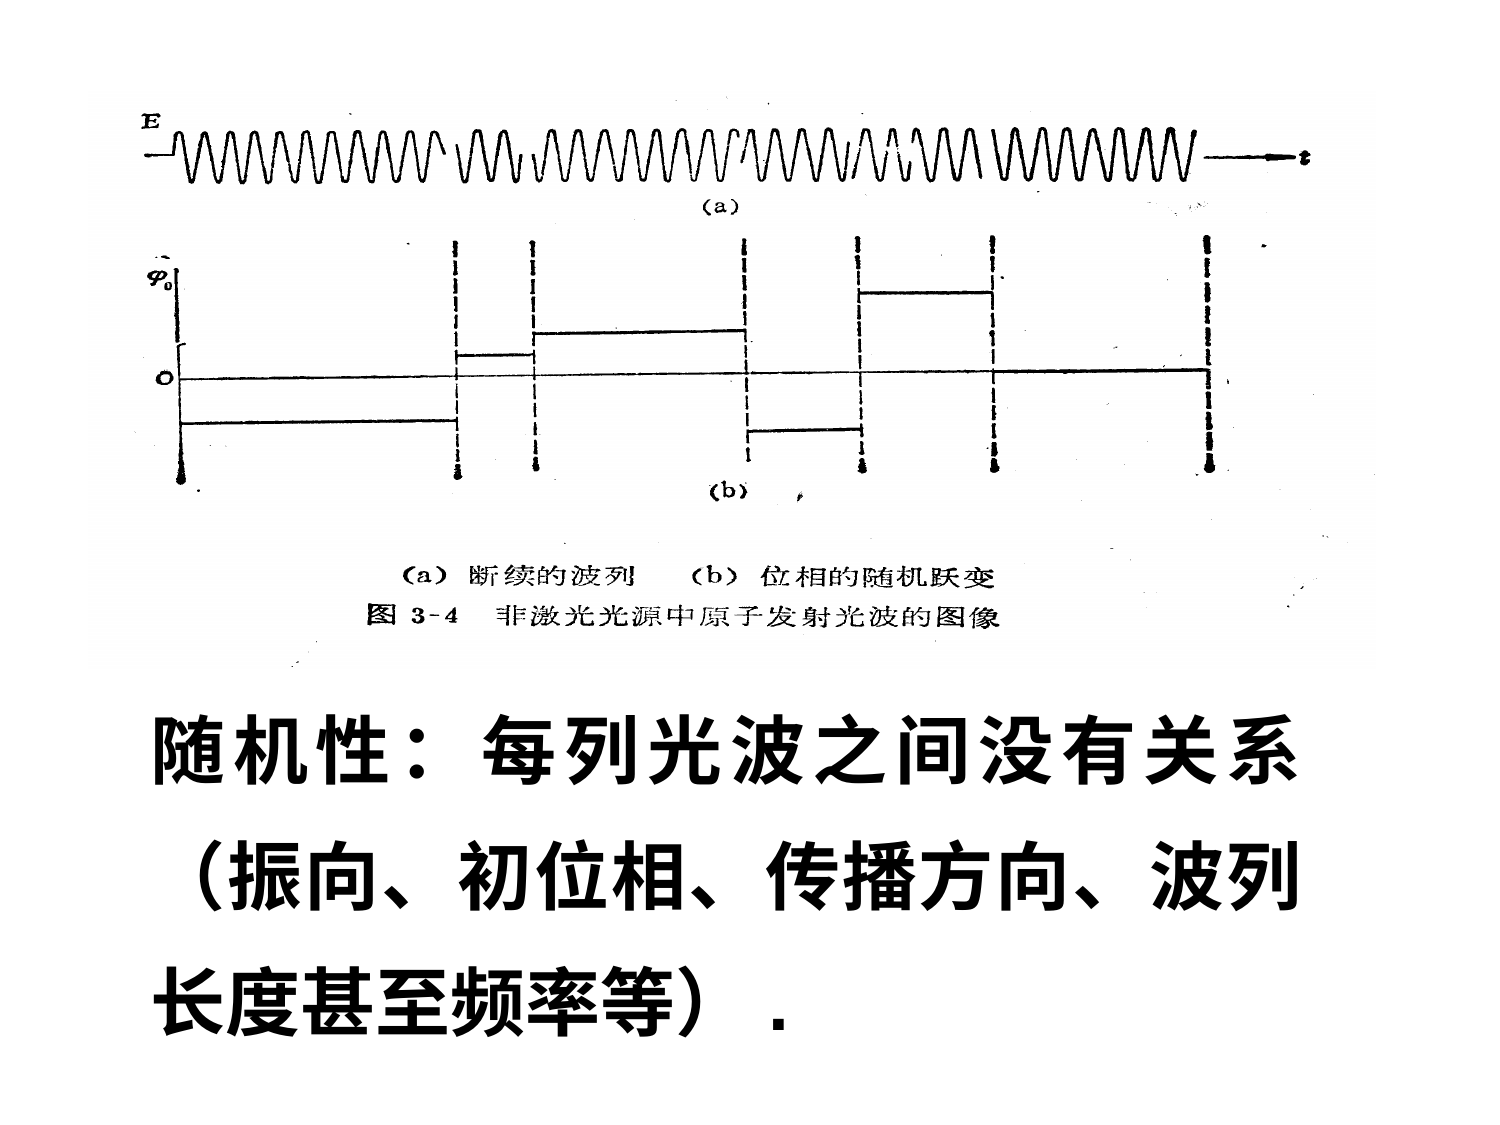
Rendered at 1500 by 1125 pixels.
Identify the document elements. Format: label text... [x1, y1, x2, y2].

picture [88, 89, 1377, 669]
text_box 随机性：每列光波之间没有关系（振向、初位相、传播方向、波列长度甚至频率等）. [135, 677, 1317, 1053]
